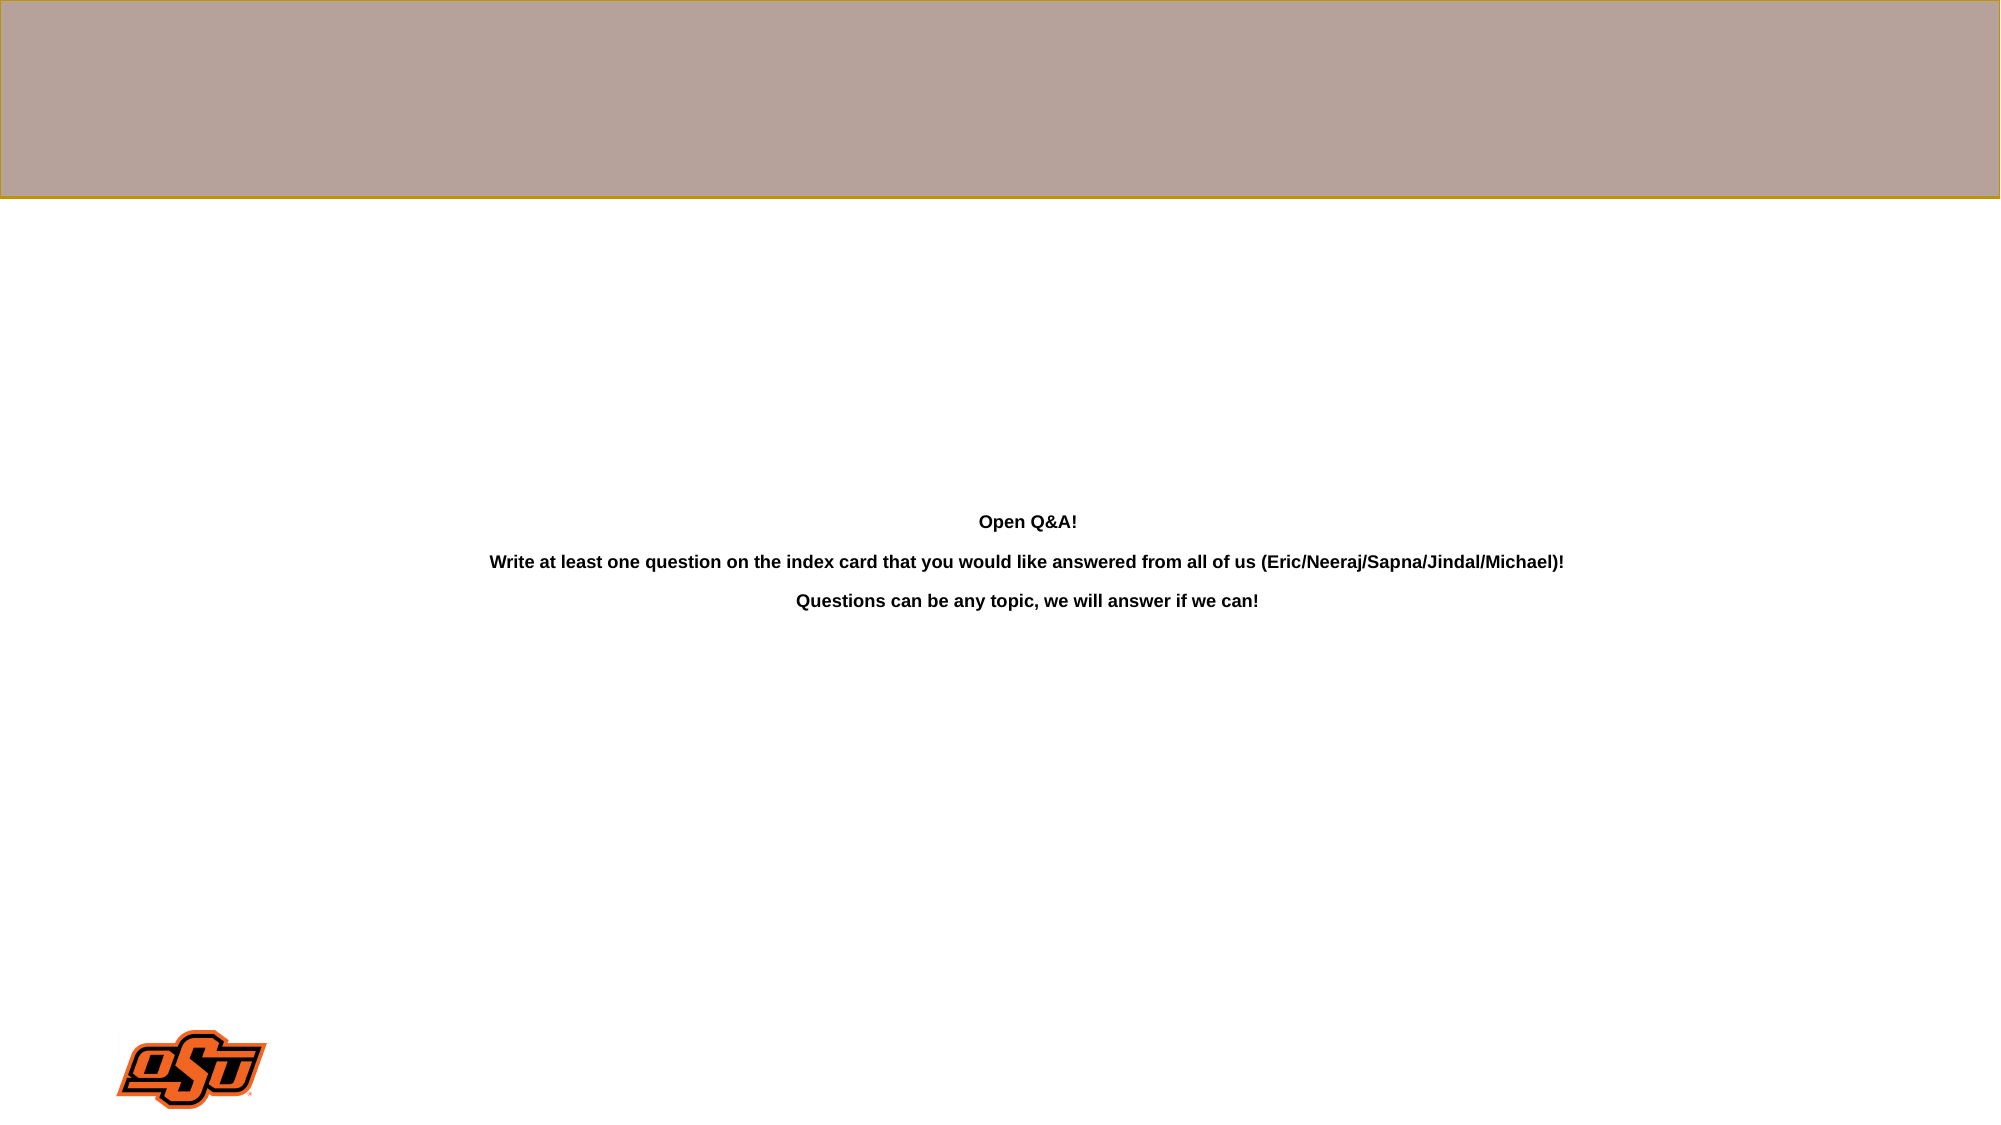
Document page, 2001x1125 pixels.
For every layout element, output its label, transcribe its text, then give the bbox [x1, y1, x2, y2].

title Open Q&A! Write at least one question on the index card that you would like answered from all of us (Eric/Neeraj/Sapna/Jindal/Michael)! Questions can be any topic, we will answer if we can! [165, 504, 1891, 621]
picture [116, 1030, 267, 1109]
